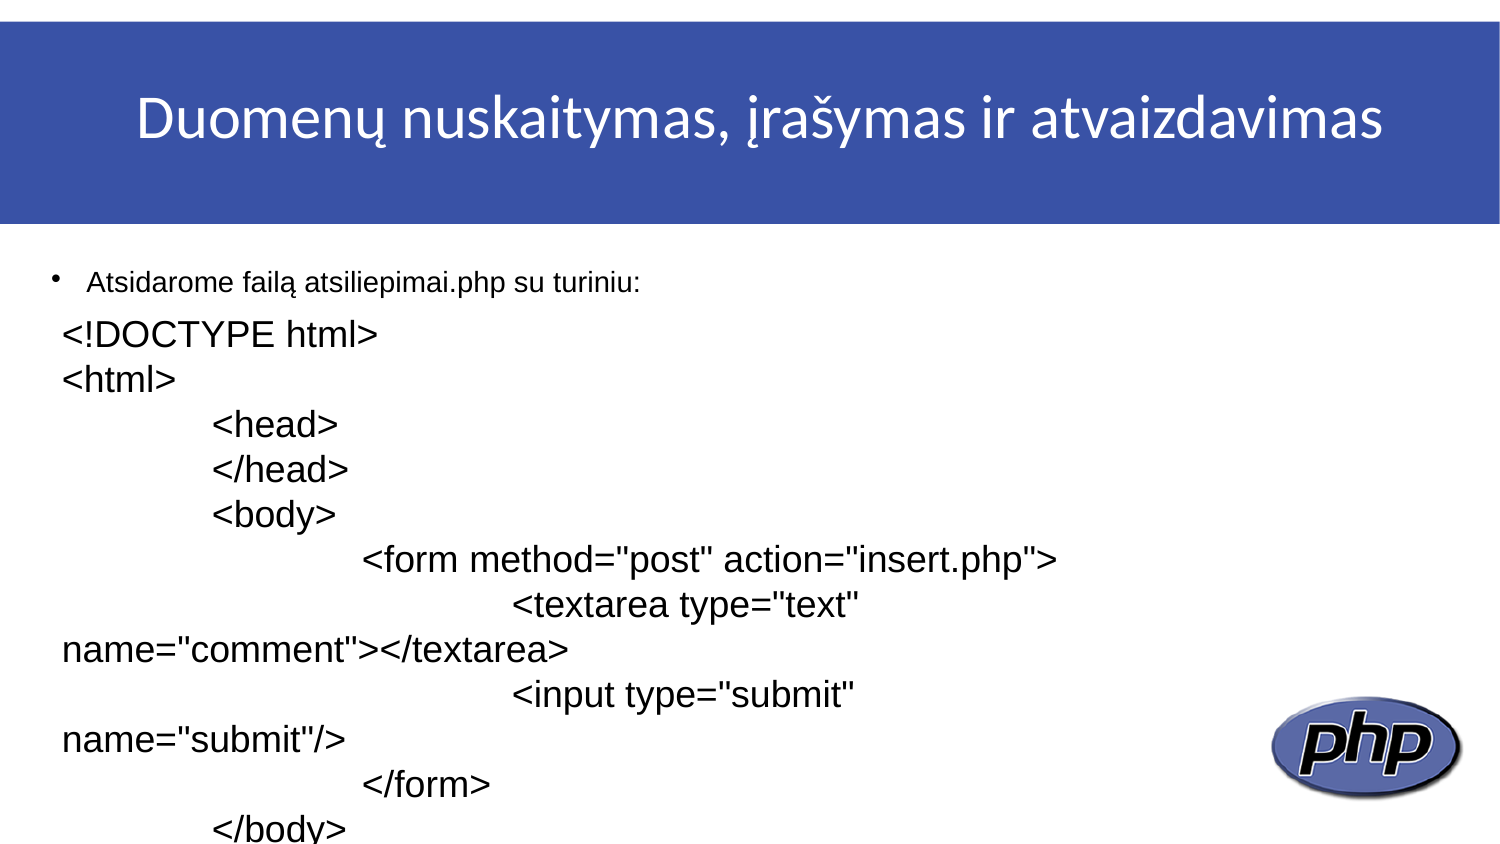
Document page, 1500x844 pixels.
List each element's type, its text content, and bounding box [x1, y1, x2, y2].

text_box Duomenų nuskaitymas, įrašymas ir atvaizdavimas [122, 72, 1500, 167]
picture [1251, 689, 1475, 804]
text_box <!DOCTYPE html> <html> <head> </head> <body> <form method="post" action="insert.php"> <textarea type="text" name="comment"></textarea> <input type="submit" name="submit"/> </form> </body> </html> [47, 302, 1164, 780]
text_box Atsidarome failą atsiliepimai.php su turiniu: [36, 247, 1389, 789]
